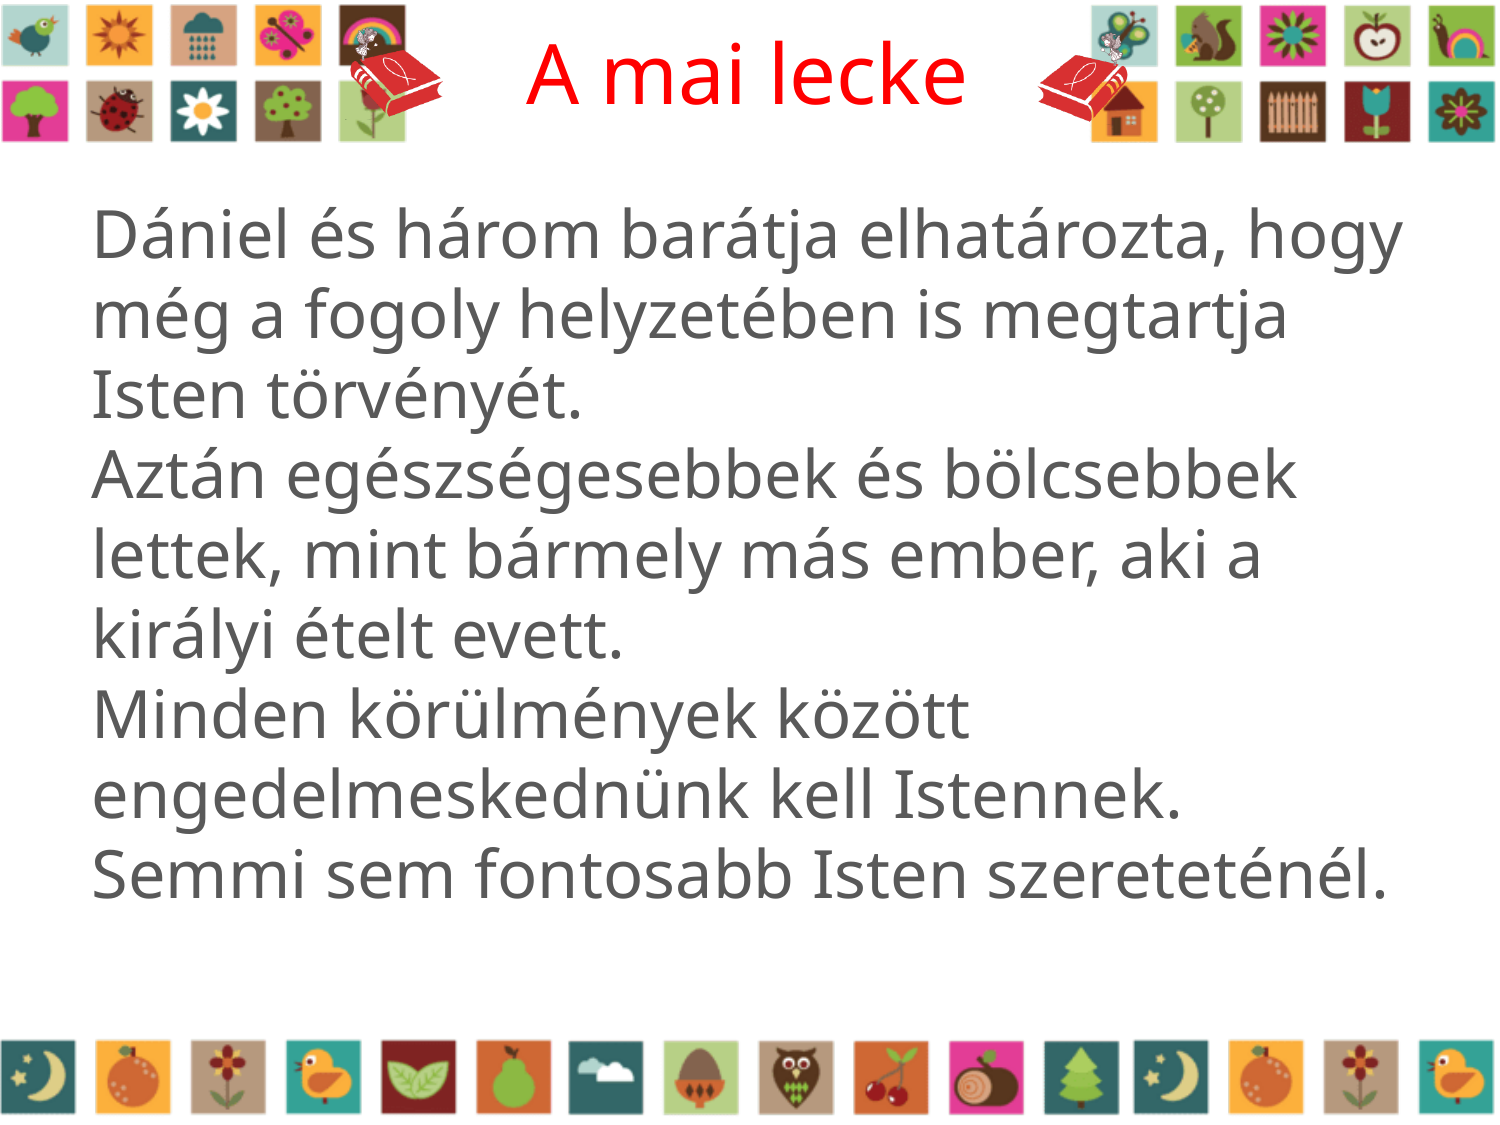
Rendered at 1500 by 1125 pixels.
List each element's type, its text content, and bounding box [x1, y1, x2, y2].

text_box A mai lecke [425, 13, 1078, 129]
text_box Dániel és három barátja elhatározta, hogy még a fogoly helyzetében is megtartja Isten törvényét. Aztán egészségesebbek és bölcsebbek lettek, mint bármely más ember, aki a királyi ételt evett. Minden körülmények között engedelmeskednünk kell Istennek. Semmi sem fontosabb Isten szereteténél. [76, 184, 1424, 919]
picture [0, 3, 475, 150]
picture [1005, 3, 1500, 150]
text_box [0, 1028, 1500, 1118]
